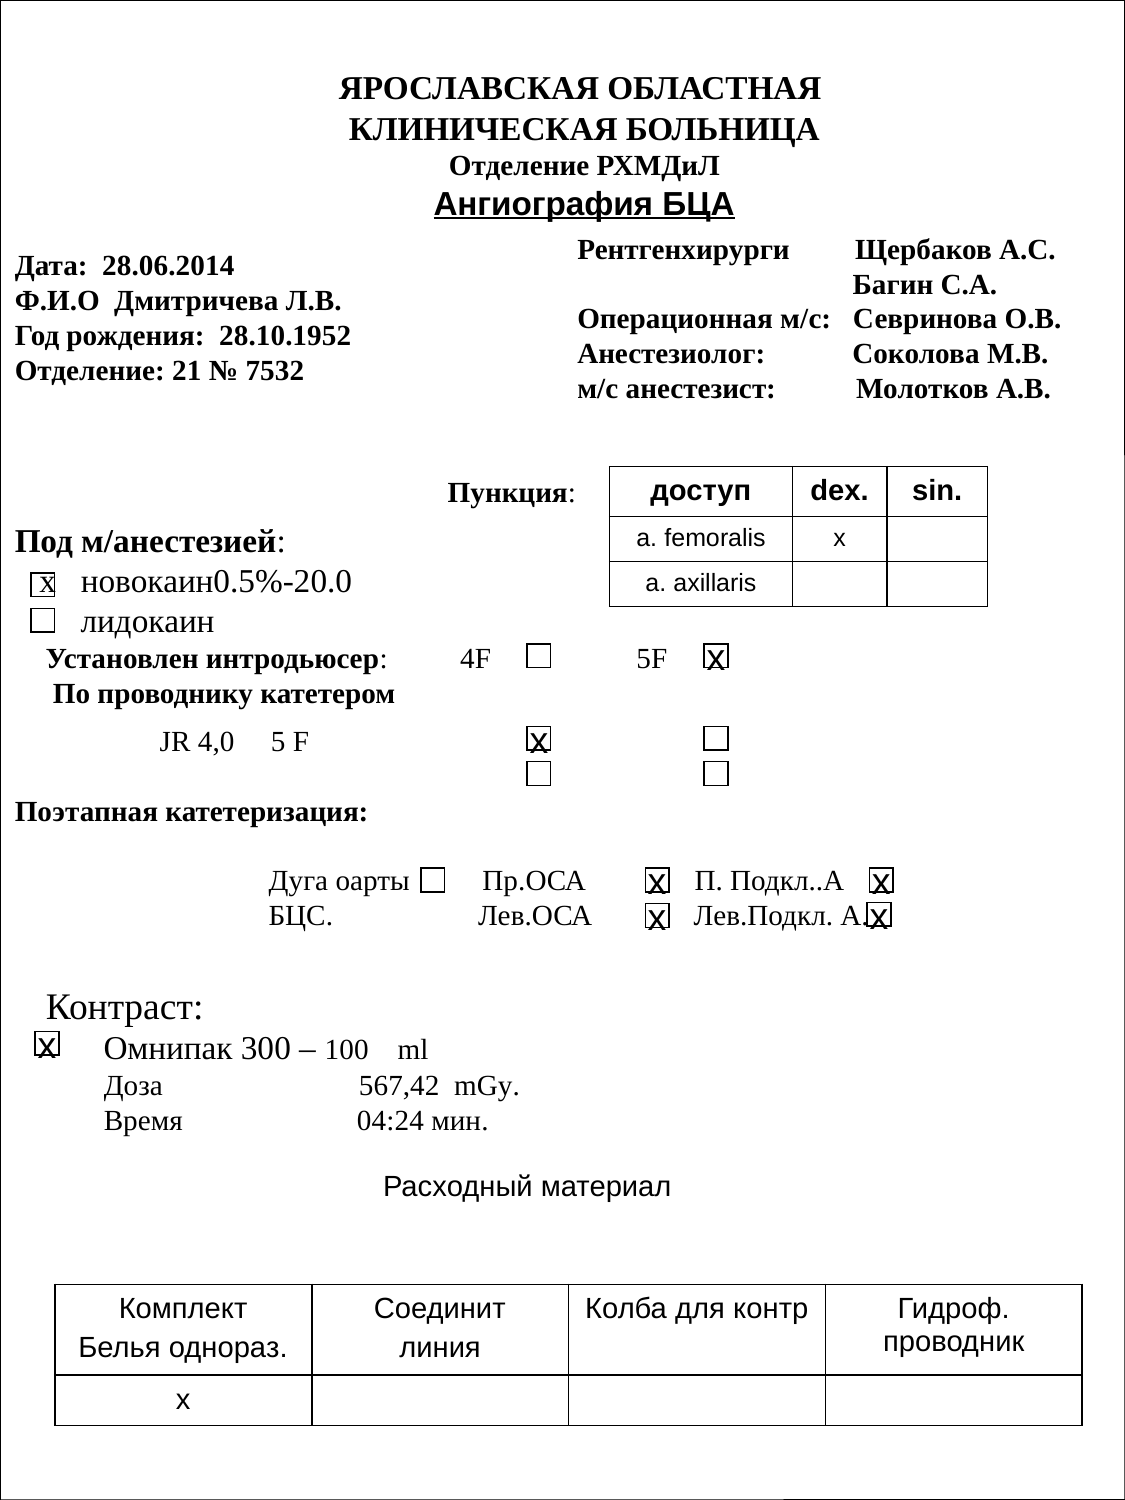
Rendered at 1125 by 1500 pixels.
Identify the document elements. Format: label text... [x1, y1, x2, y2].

table_header Колба для контр [569, 1285, 825, 1374]
table_cell [569, 1376, 825, 1425]
text_box х [704, 643, 728, 668]
text_box JR 4,0 5 F Поэтапная катетеризация: Дуга оарты Пр.ОСА П. Подкл..А БЦС. Лев.ОСА Лев.Подкл. А. [1, 714, 1125, 1009]
text_box Расходный материал [1, 1160, 1090, 1315]
text_box Рентгенхирурги Щербаков А.С. Багин С.А. Операционная м/с: Севринова О.В. Анестезиолог: Соколова М.В. м/с анестезист: Молотков А.В. [562, 222, 1125, 413]
text_box [31, 572, 55, 597]
text_box х [645, 903, 669, 928]
table_header Комплект Белья однораз. [56, 1285, 311, 1374]
table_cell х [793, 517, 886, 561]
table_cell a. femoralis [610, 517, 792, 561]
table_header dex. [793, 467, 886, 516]
text_box х [869, 868, 894, 892]
text_box [527, 643, 551, 668]
table_cell х [56, 1376, 311, 1425]
table_cell [888, 562, 987, 606]
text_box Установлен интродьюсер: 4F 5F По проводнику катетером [30, 631, 980, 714]
table_header sin. [888, 467, 987, 516]
text_box ЯРОСЛАВСКАЯ ОБЛАСТНАЯ КЛИНИЧЕСКАЯ БОЛЬНИЦА Отделение РХМДиЛ Ангиография БЦА [78, 53, 1091, 275]
table_header Гидроф. проводник [826, 1285, 1081, 1374]
text_box х [35, 1031, 59, 1055]
text_box х [645, 868, 669, 892]
table_cell [888, 517, 987, 561]
table_cell [826, 1376, 1081, 1425]
table_cell [313, 1376, 568, 1425]
text_box х [527, 726, 551, 750]
text_box Пункция: [432, 466, 592, 517]
table_header Соединит линия [313, 1285, 568, 1374]
text_box Под м/анестезией: х новокаин0.5%-20.0 лидокаин [1, 442, 513, 714]
text_box [420, 868, 445, 892]
text_box [704, 726, 728, 750]
text_box [704, 761, 728, 786]
table_cell a. axillaris [610, 562, 792, 606]
table_cell [793, 562, 886, 606]
text_box Контраст: Омнипак 300 – 100 ml Доза 567,42 mGy. Время 04:24 мин. [31, 1009, 590, 1160]
text_box Дата: 28.06.2014 Ф.И.О Дмитричева Л.В. Год рождения: 28.10.1952 Отделение: 21 № 7532 [0, 187, 434, 446]
text_box х [867, 902, 891, 926]
text_box [527, 761, 551, 786]
table_header доступ [610, 467, 792, 516]
text_box [31, 608, 55, 632]
text_box [1, 159, 497, 442]
